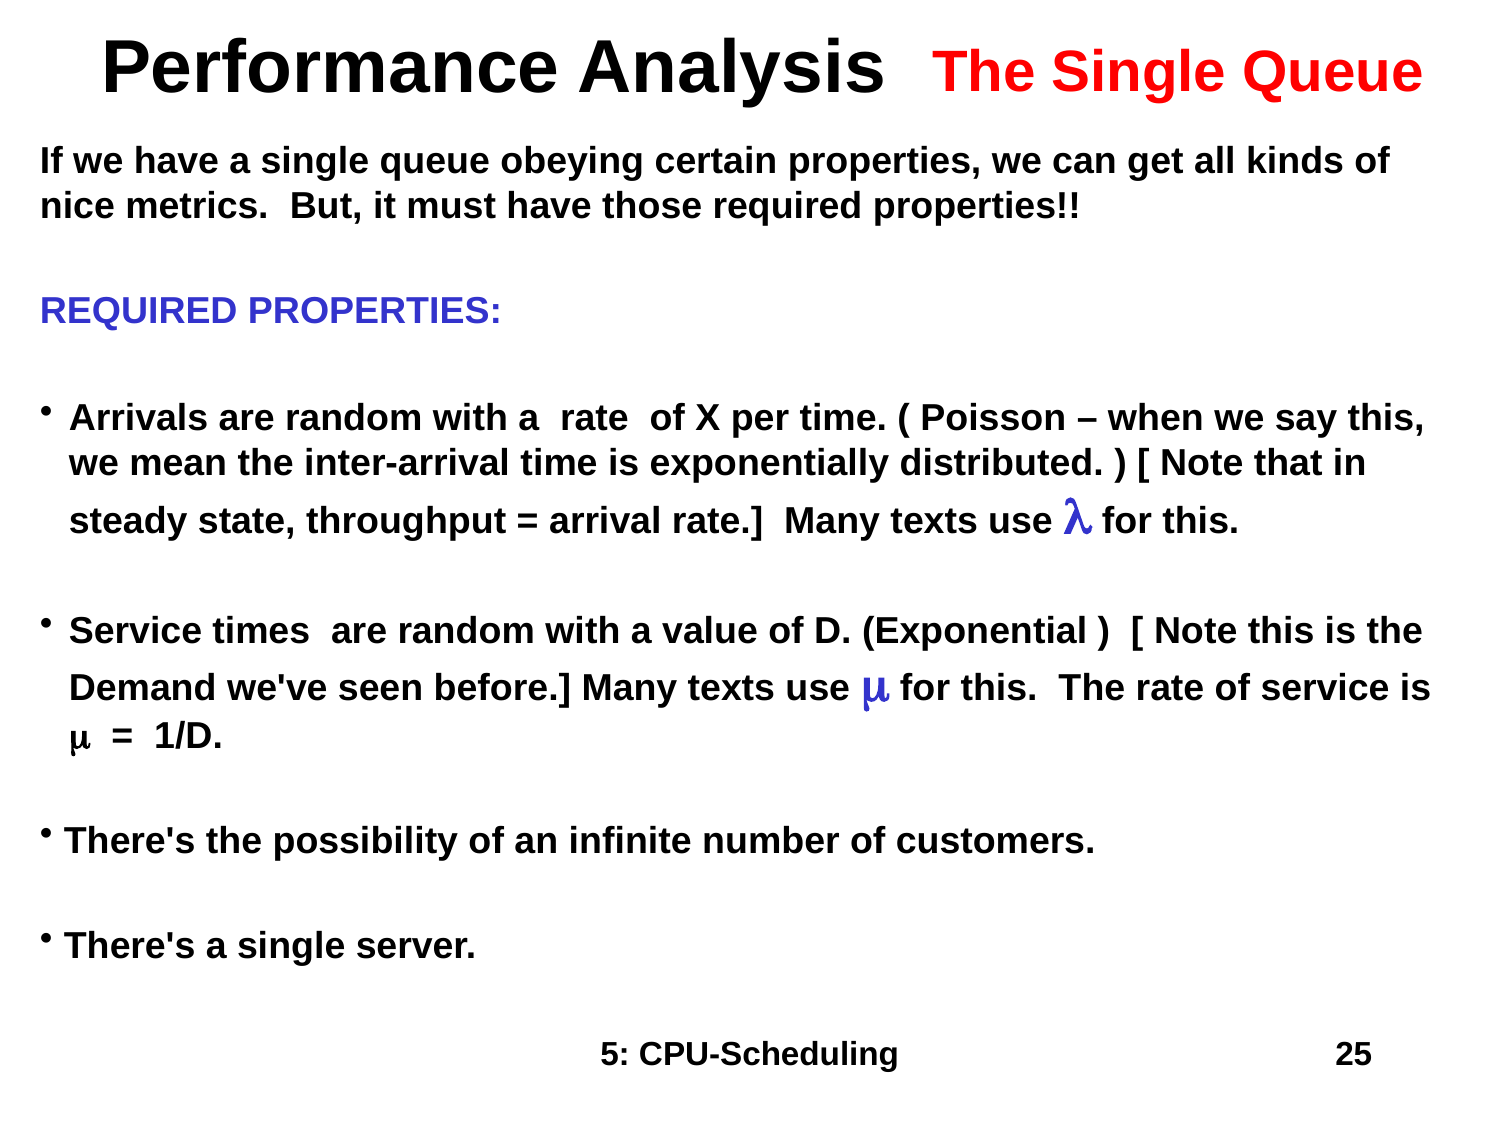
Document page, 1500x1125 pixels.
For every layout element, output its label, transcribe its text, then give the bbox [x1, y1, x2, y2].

text_box The Single Queue [912, 26, 1444, 111]
slide_number 25 [1074, 1025, 1388, 1100]
text_box If we have a single queue obeying certain properties, we can get all kinds of nice metrics. But, it must have those required properties!! REQUIRED PROPERTIES: Arrivals are random with a rate of X per time. ( Poisson – when we say this, we mean the inter-arrival time is exponentially distributed. ) [ Note that in steady state, throughput = arrival rate.] Many texts use l for this. Service times are random with a value of D. (Exponential ) [ Note this is the Demand we've seen before.] Many texts use m for this. The rate of service is m = 1/D. There's the possibility of an infinite number of customers. There's a single server. [24, 128, 1475, 1025]
footer 5: CPU-Scheduling [512, 1025, 988, 1100]
title Performance Analysis [75, 13, 913, 112]
